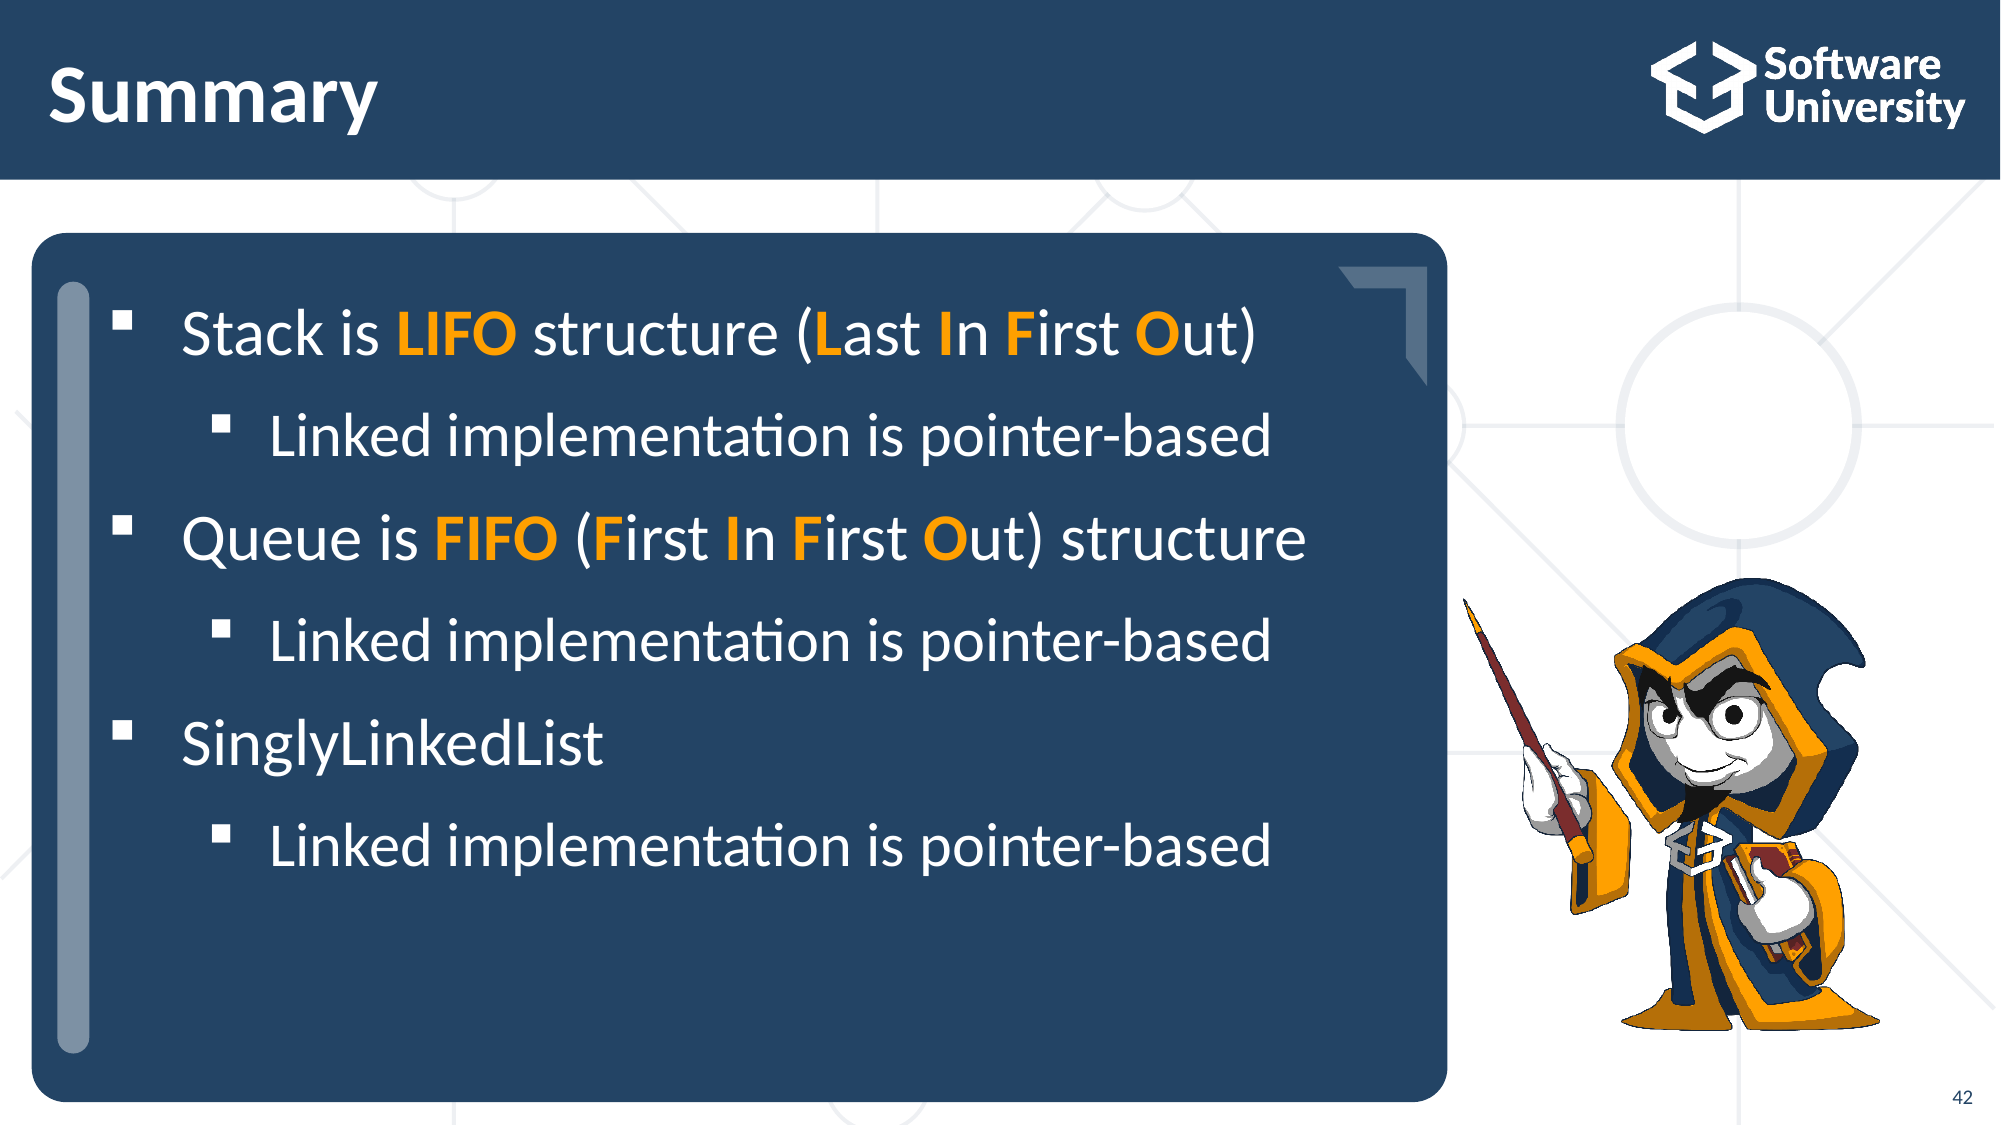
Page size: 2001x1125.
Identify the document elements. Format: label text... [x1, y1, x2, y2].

slide_number 42 [1927, 1067, 1989, 1117]
picture [1651, 41, 1966, 134]
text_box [31, 232, 1448, 1103]
picture [1447, 537, 1921, 1050]
list … … … [31, 196, 1970, 1104]
title Summary [31, 16, 1625, 162]
